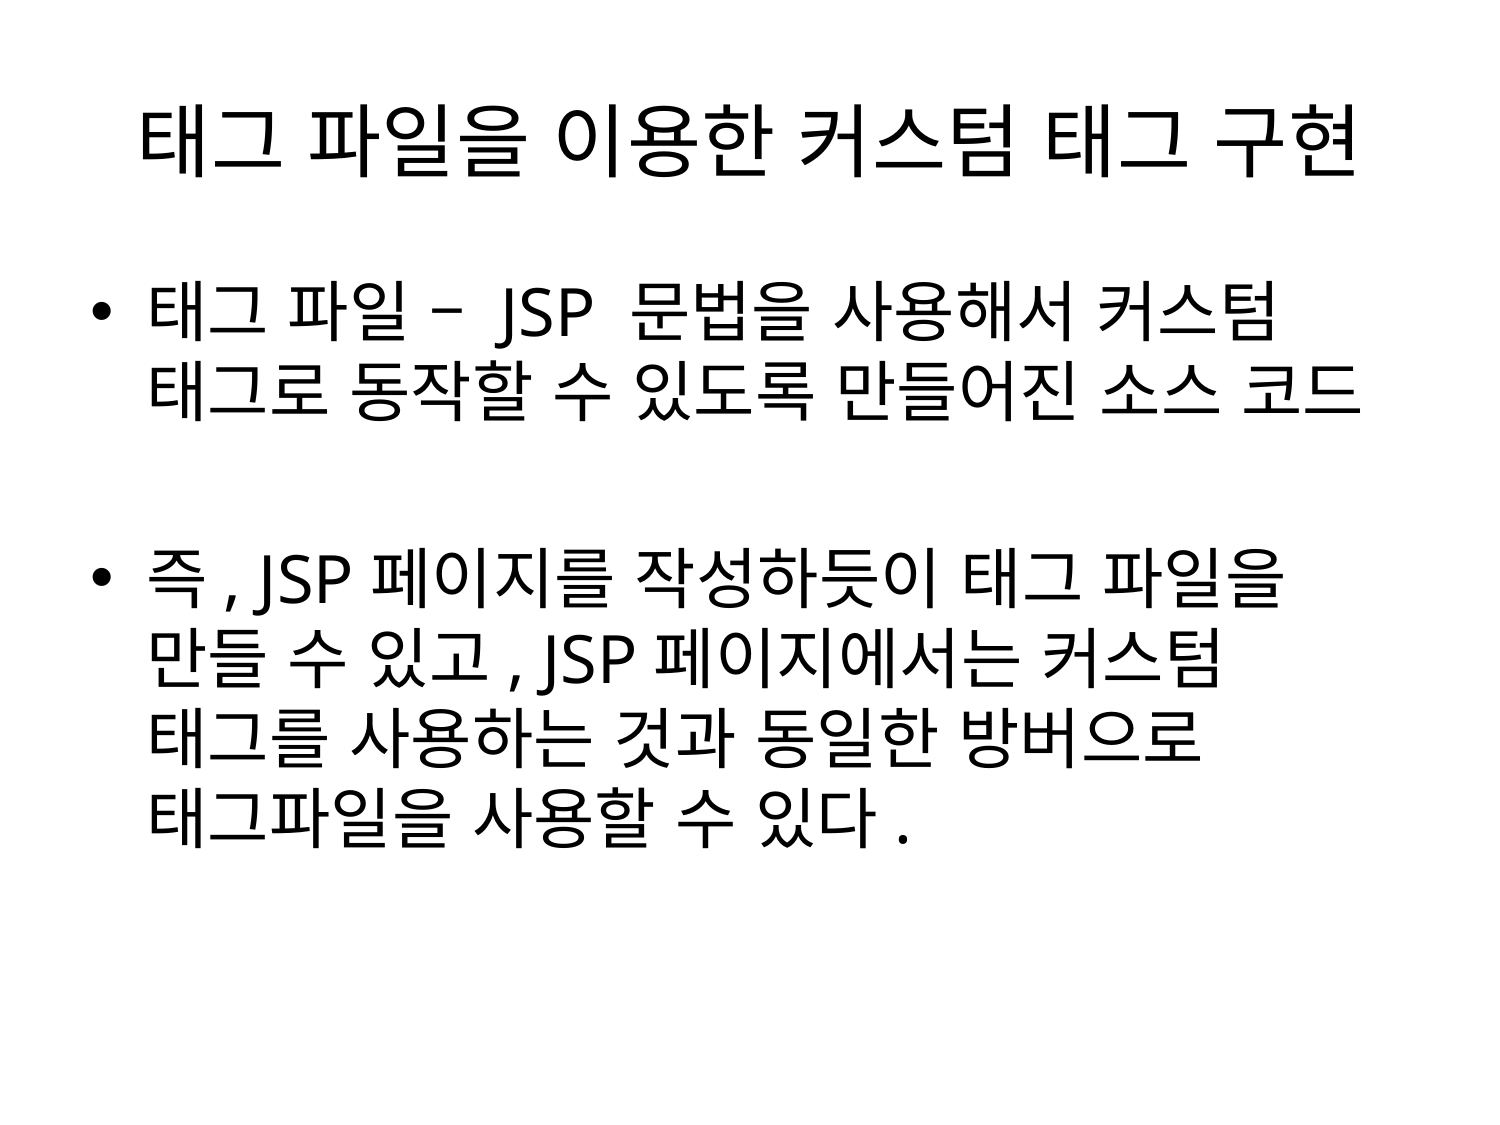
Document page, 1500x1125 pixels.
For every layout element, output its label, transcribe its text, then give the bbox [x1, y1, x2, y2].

title 태그 파일을 이용한 커스텀 태그 구현 [75, 45, 1425, 233]
list 태그 파일 – JSP 문법을 사용해서 커스텀 태그로 동작할 수 있도록 만들어진 소스 코드 즉, JSP페이지를 작성하듯이 태그 파일을 만들 수 있고, JSP페이지에서는 커스텀 태그를 사용하는 것과 동일한 방버으로 태그파일을 사용할 수 있다. [75, 262, 1425, 1005]
